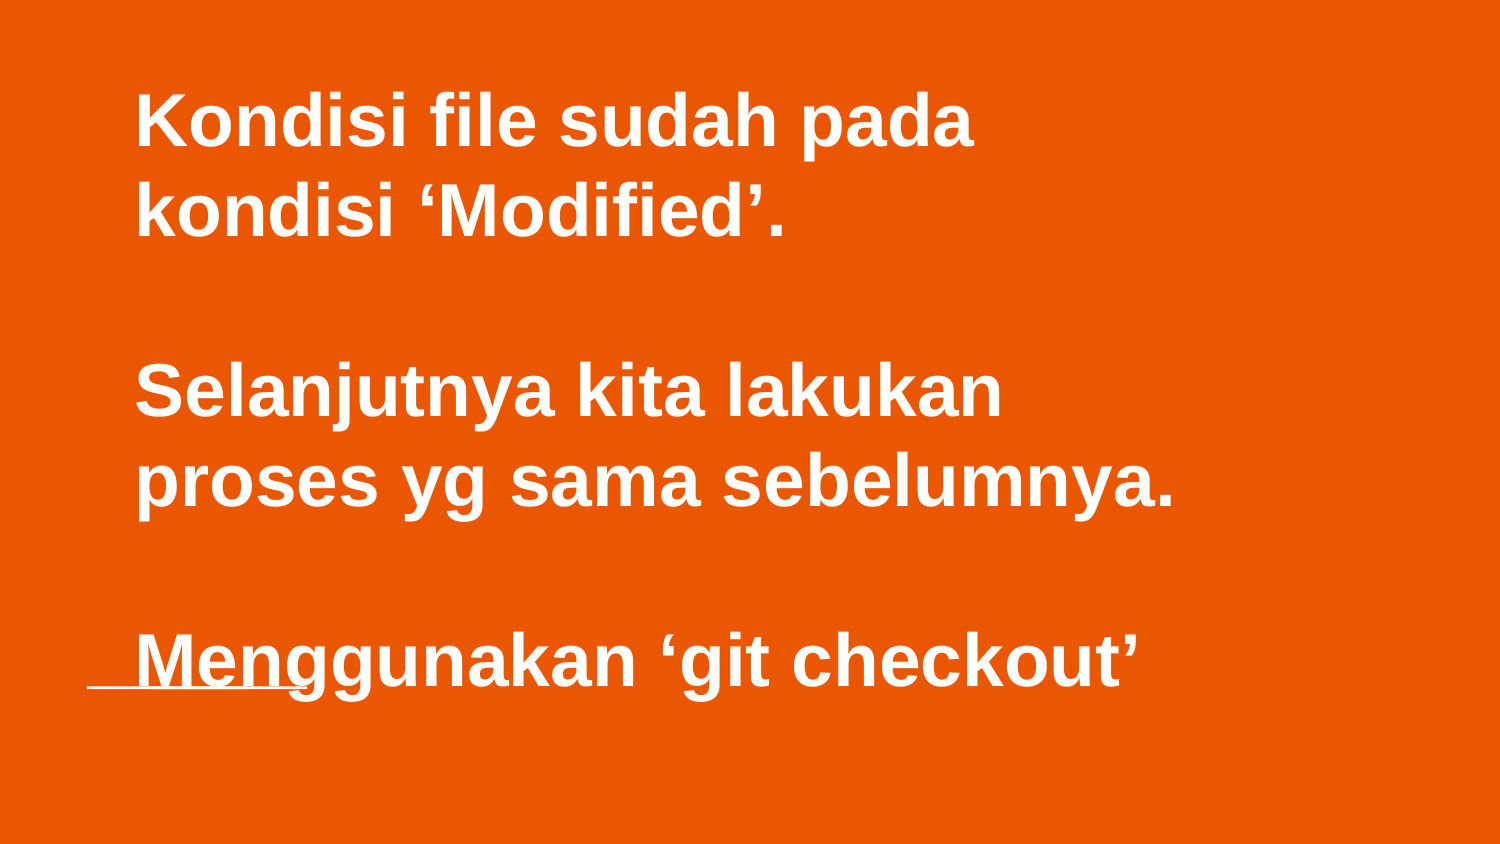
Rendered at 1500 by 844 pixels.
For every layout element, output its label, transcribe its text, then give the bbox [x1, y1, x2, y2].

title Kondisi file sudah pada kondisi ‘Modified’. Selanjutnya kita lakukan proses yg sama sebelumnya. Menggunakan ‘git checkout’ [119, 141, 1272, 632]
